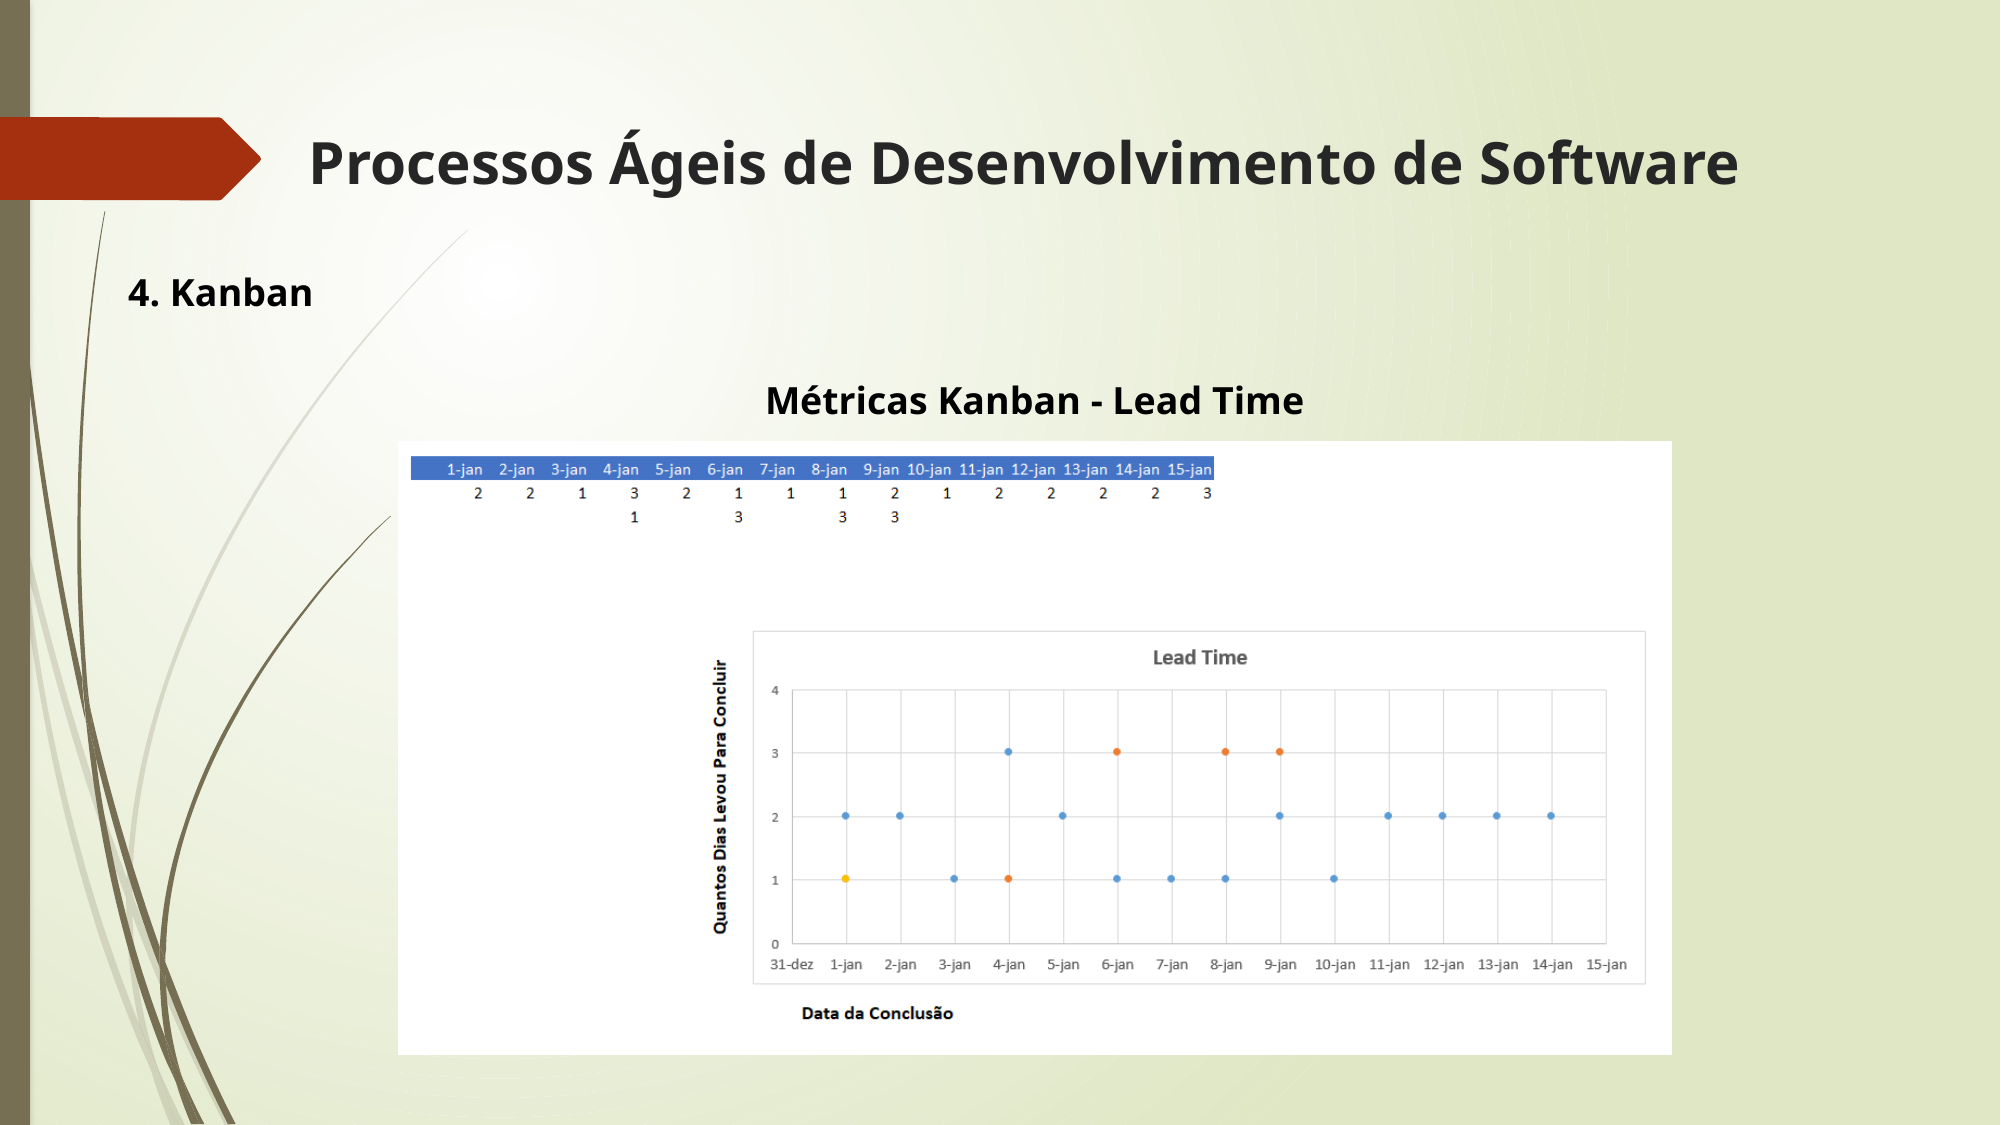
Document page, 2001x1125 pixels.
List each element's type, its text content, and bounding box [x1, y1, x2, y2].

title Processos Ágeis de Desenvolvimento de Software [293, 118, 1777, 222]
text_box 4. Kanban [113, 261, 562, 322]
picture [398, 440, 1672, 1055]
text_box Métricas Kanban - Lead Time [628, 370, 1442, 430]
